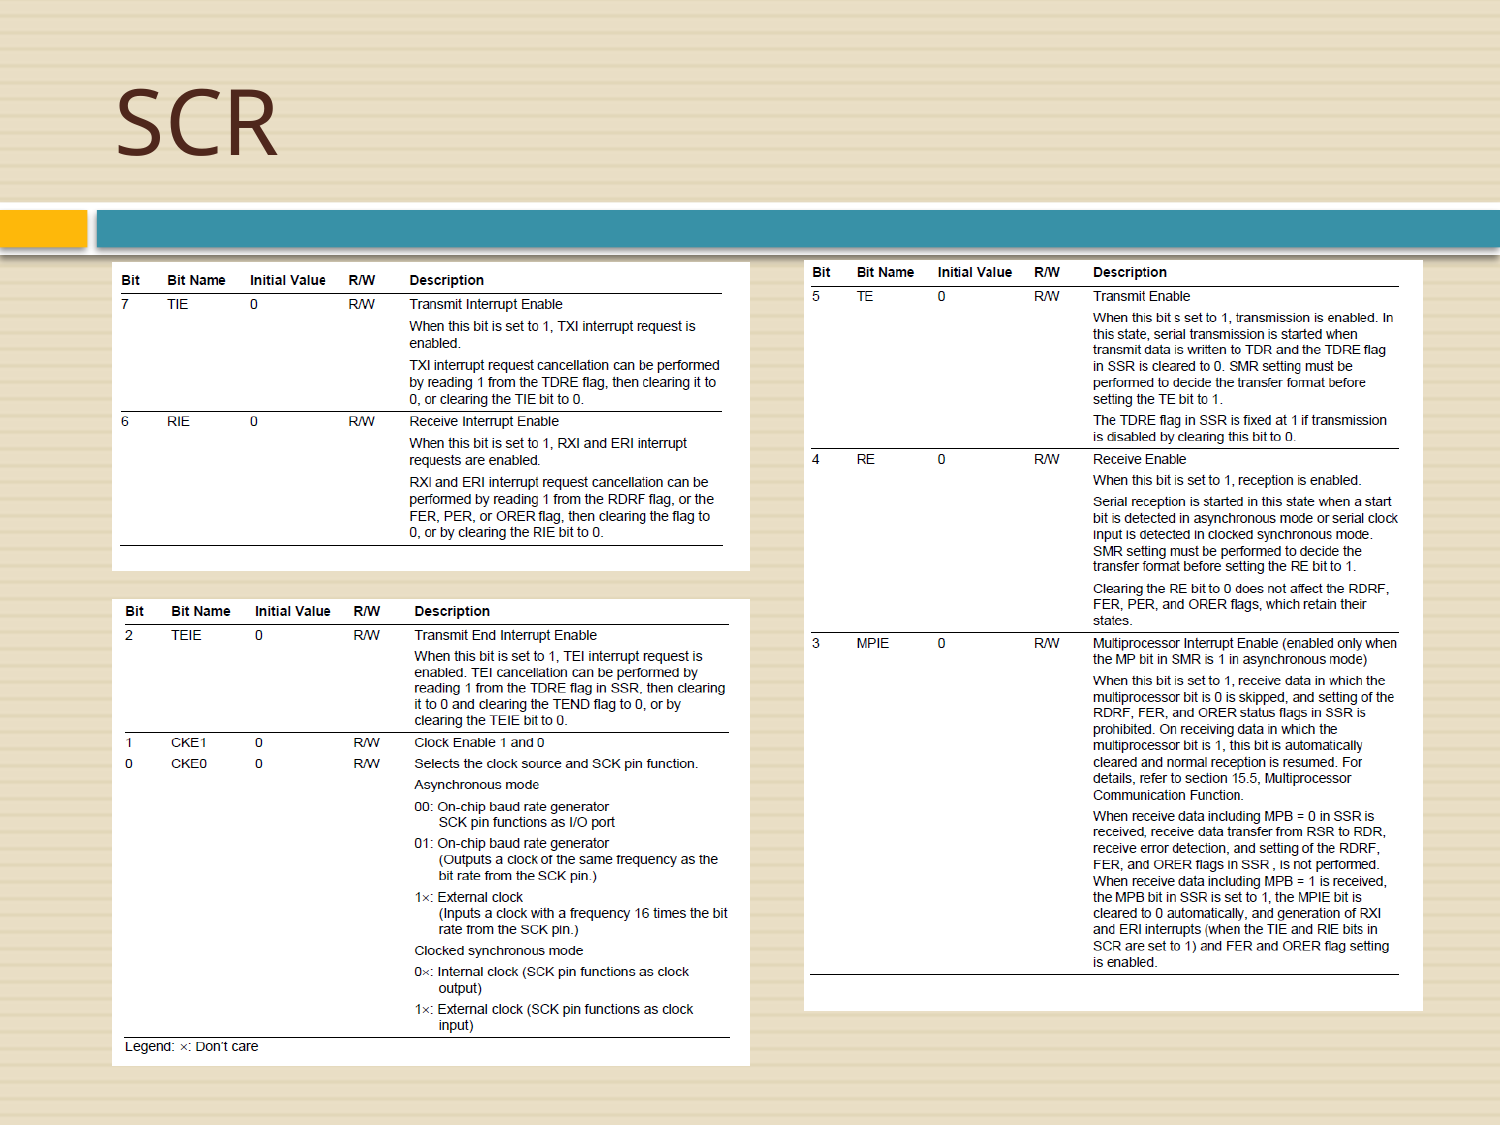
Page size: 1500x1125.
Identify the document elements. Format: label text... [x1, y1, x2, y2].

title SCR [99, 37, 1438, 200]
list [804, 260, 1423, 1011]
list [112, 262, 751, 571]
picture [112, 599, 751, 1067]
